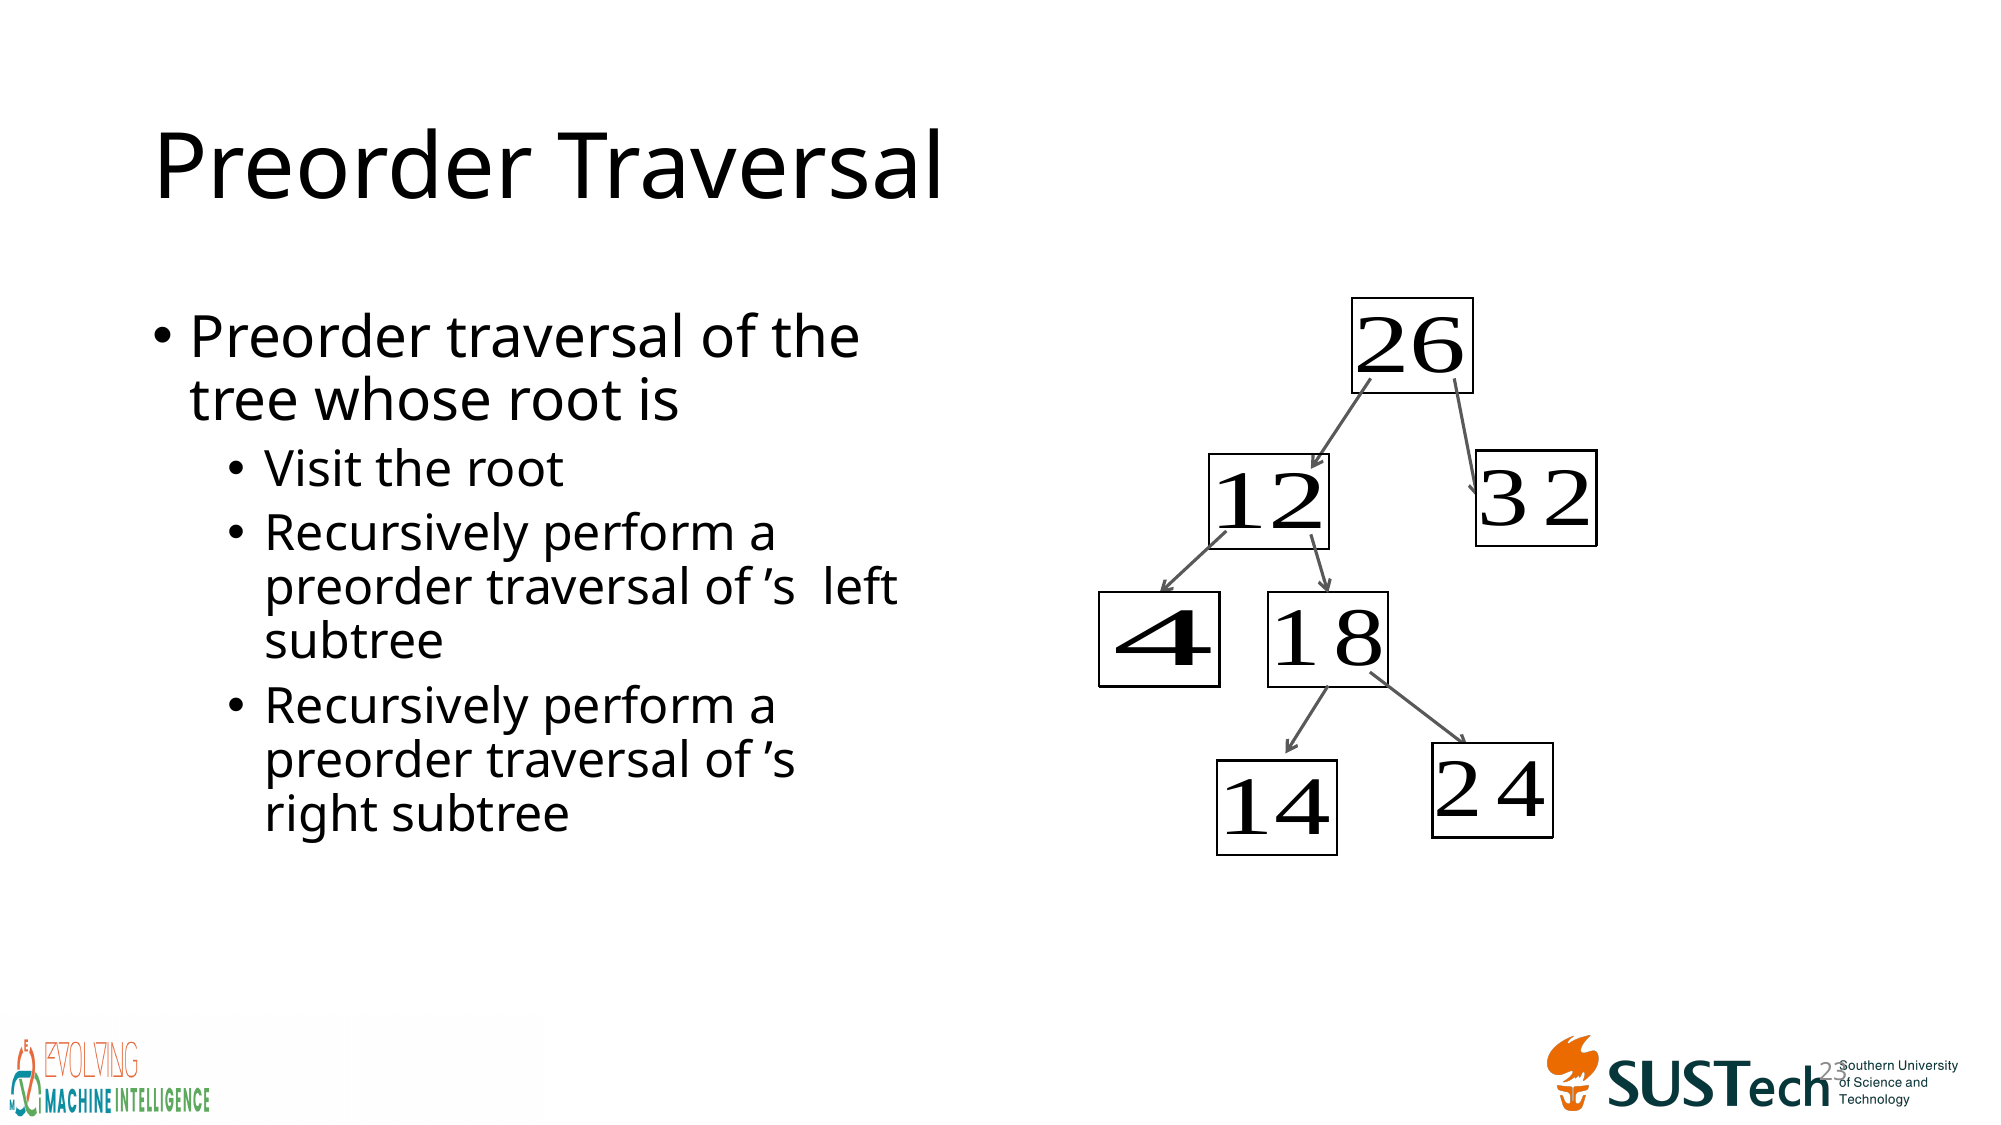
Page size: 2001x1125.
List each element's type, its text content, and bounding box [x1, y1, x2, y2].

title Preorder Traversal [137, 59, 1863, 278]
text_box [1369, 672, 1469, 748]
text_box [1159, 530, 1227, 594]
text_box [1285, 685, 1329, 754]
slide_number 23 [1412, 1042, 1863, 1103]
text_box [1454, 378, 1495, 465]
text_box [1310, 534, 1329, 594]
picture [0, 1012, 547, 1125]
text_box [1310, 378, 1371, 469]
picture [1547, 1035, 1958, 1111]
